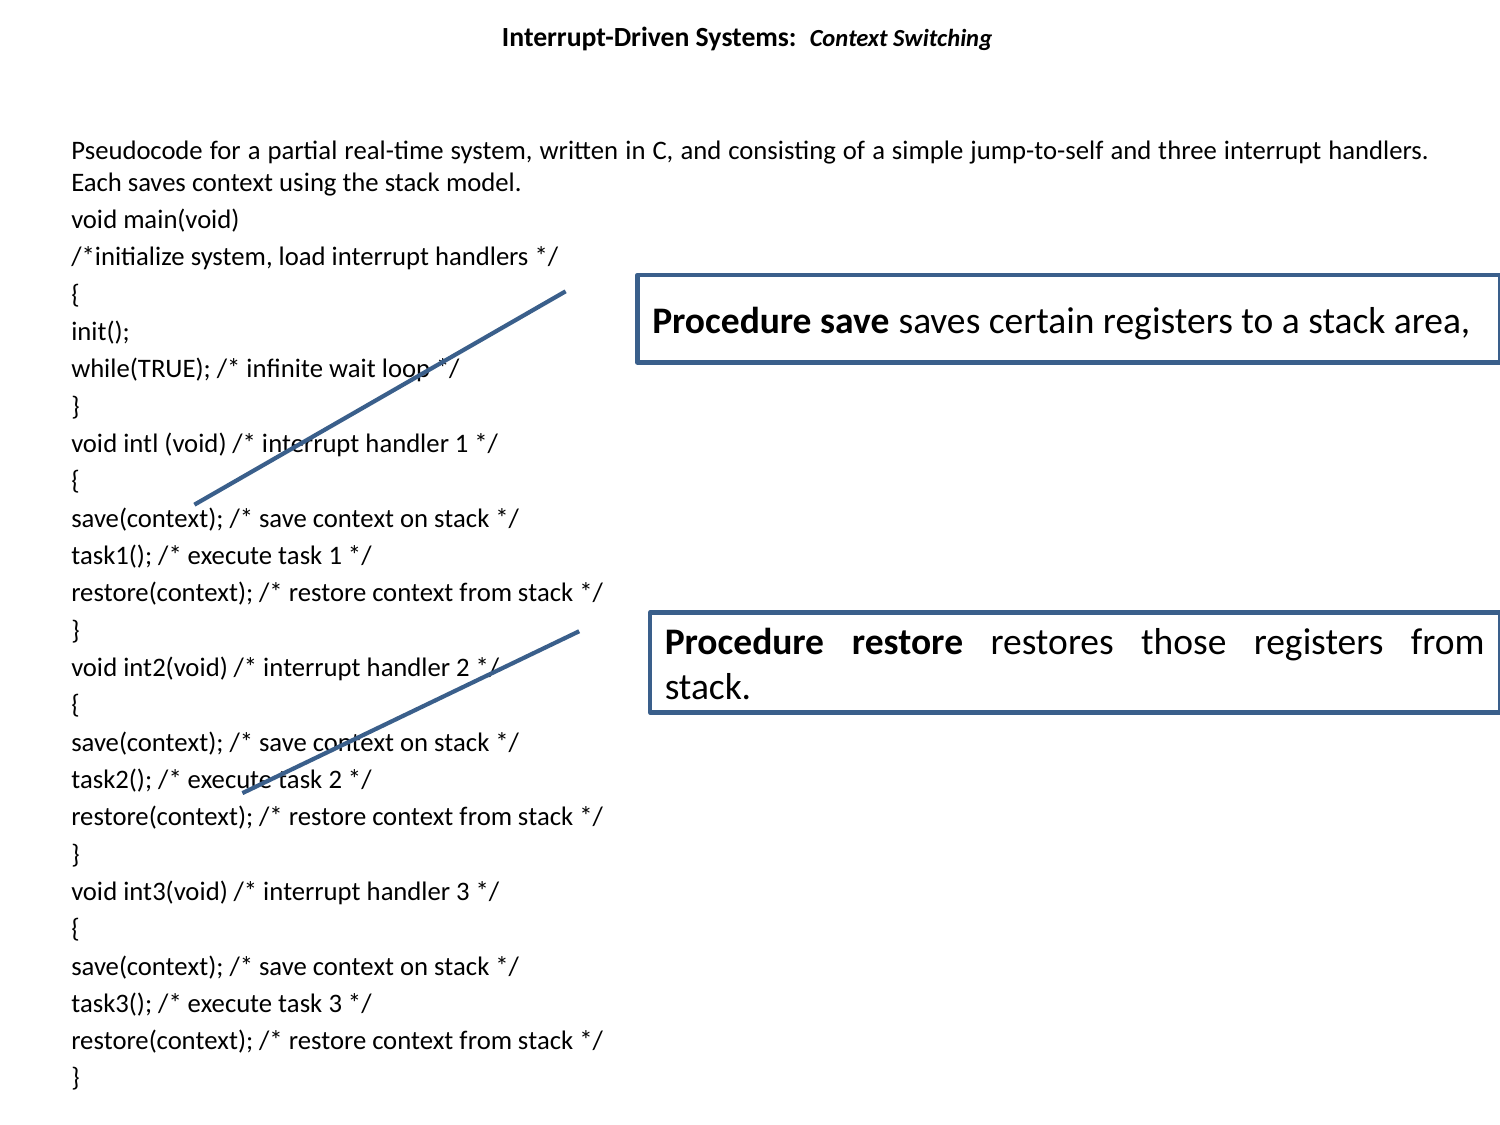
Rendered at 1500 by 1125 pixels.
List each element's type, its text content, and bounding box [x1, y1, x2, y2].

text_box Procedure save saves certain registers to a stack area, [635, 273, 1500, 365]
subtitle Pseudocode for a partial real-time system, written in C, and consisting of a simple jump-to-self and three interrupt handlers. Each saves context using the stack model. void main(void) /*initialize system, load interrupt handlers */ { init(); while(TRUE); /* infinite wait loop */ } void intl (void) /* interrupt handler 1 */ { save(context); /* save context on stack */ task1(); /* execute task 1 */ restore(context); /* restore context from stack */ } void int2(void) /* interrupt handler 2 */ { save(context); /* save context on stack */ task2(); /* execute task 2 */ restore(context); /* restore context from stack */ } void int3(void) /* interrupt handler 3 */ { save(context); /* save context on stack */ task3(); /* execute task 3 */ restore(context); /* restore context from stack */ } [56, 125, 1444, 1100]
text_box Procedure restore restores those registers from stack. [241, 629, 581, 795]
text_box Procedure restore restores those registers from stack. [648, 610, 1500, 715]
text_box Procedure save saves certain registers to a stack area, [193, 289, 567, 507]
title Interrupt-Driven Systems: Context Switching [0, 0, 1500, 129]
